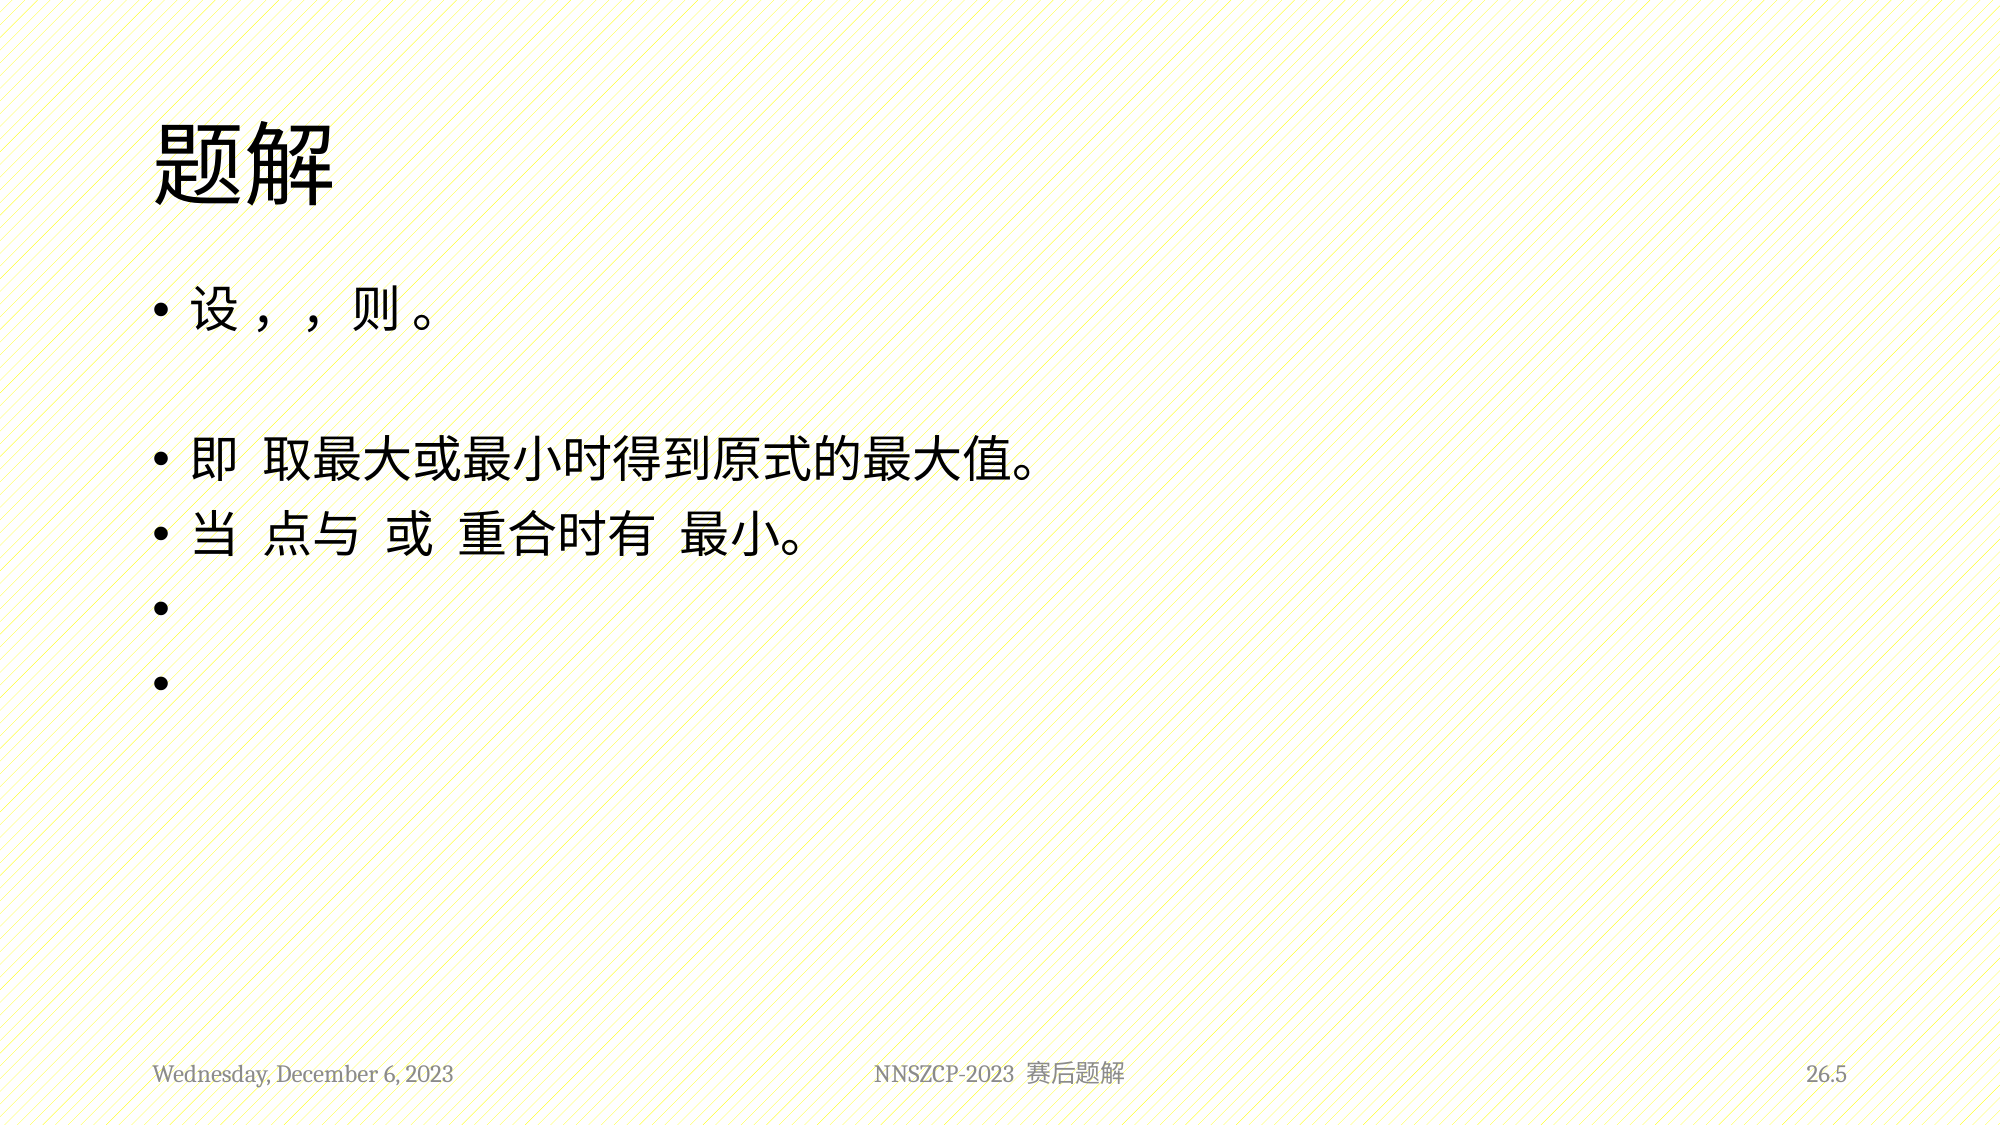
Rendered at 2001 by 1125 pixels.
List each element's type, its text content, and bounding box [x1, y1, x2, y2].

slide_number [137, 1042, 588, 1103]
title 题解 [137, 59, 1863, 278]
footer NNSZCP-2023 赛后题解 [662, 1042, 1338, 1103]
slide_number 26.5 [1412, 1042, 1863, 1103]
